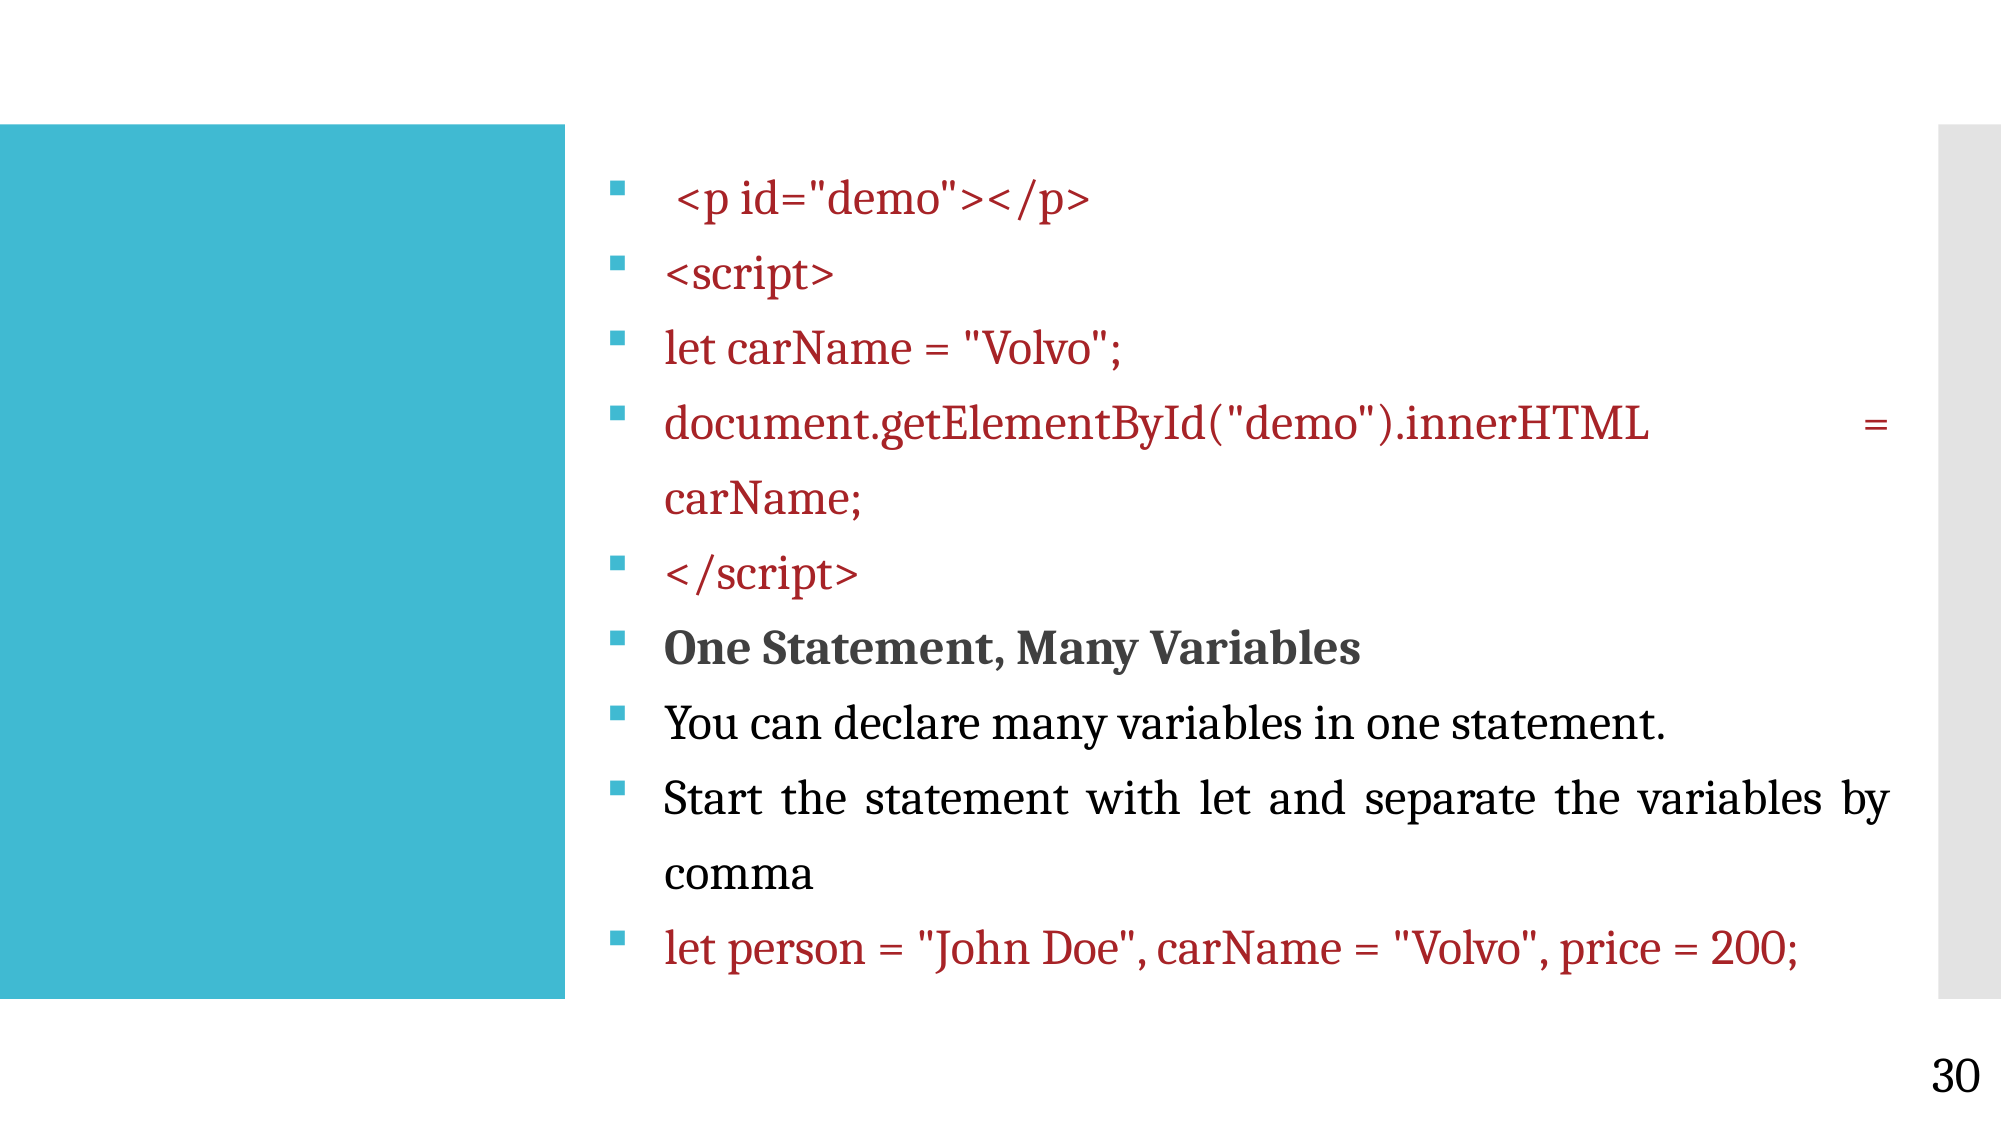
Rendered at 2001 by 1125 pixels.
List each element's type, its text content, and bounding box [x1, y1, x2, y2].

list <p id="demo"></p> <script> let carName = "Volvo"; document.getElementById("demo").innerHTML = carName; </script> One Statement, Many Variables You can declare many variables in one statement. Start the statement with let and separate the variables by comma let person = "John Doe", carName = "Volvo", price = 200; [591, 141, 1906, 982]
slide_number 30 [1744, 1042, 1996, 1103]
